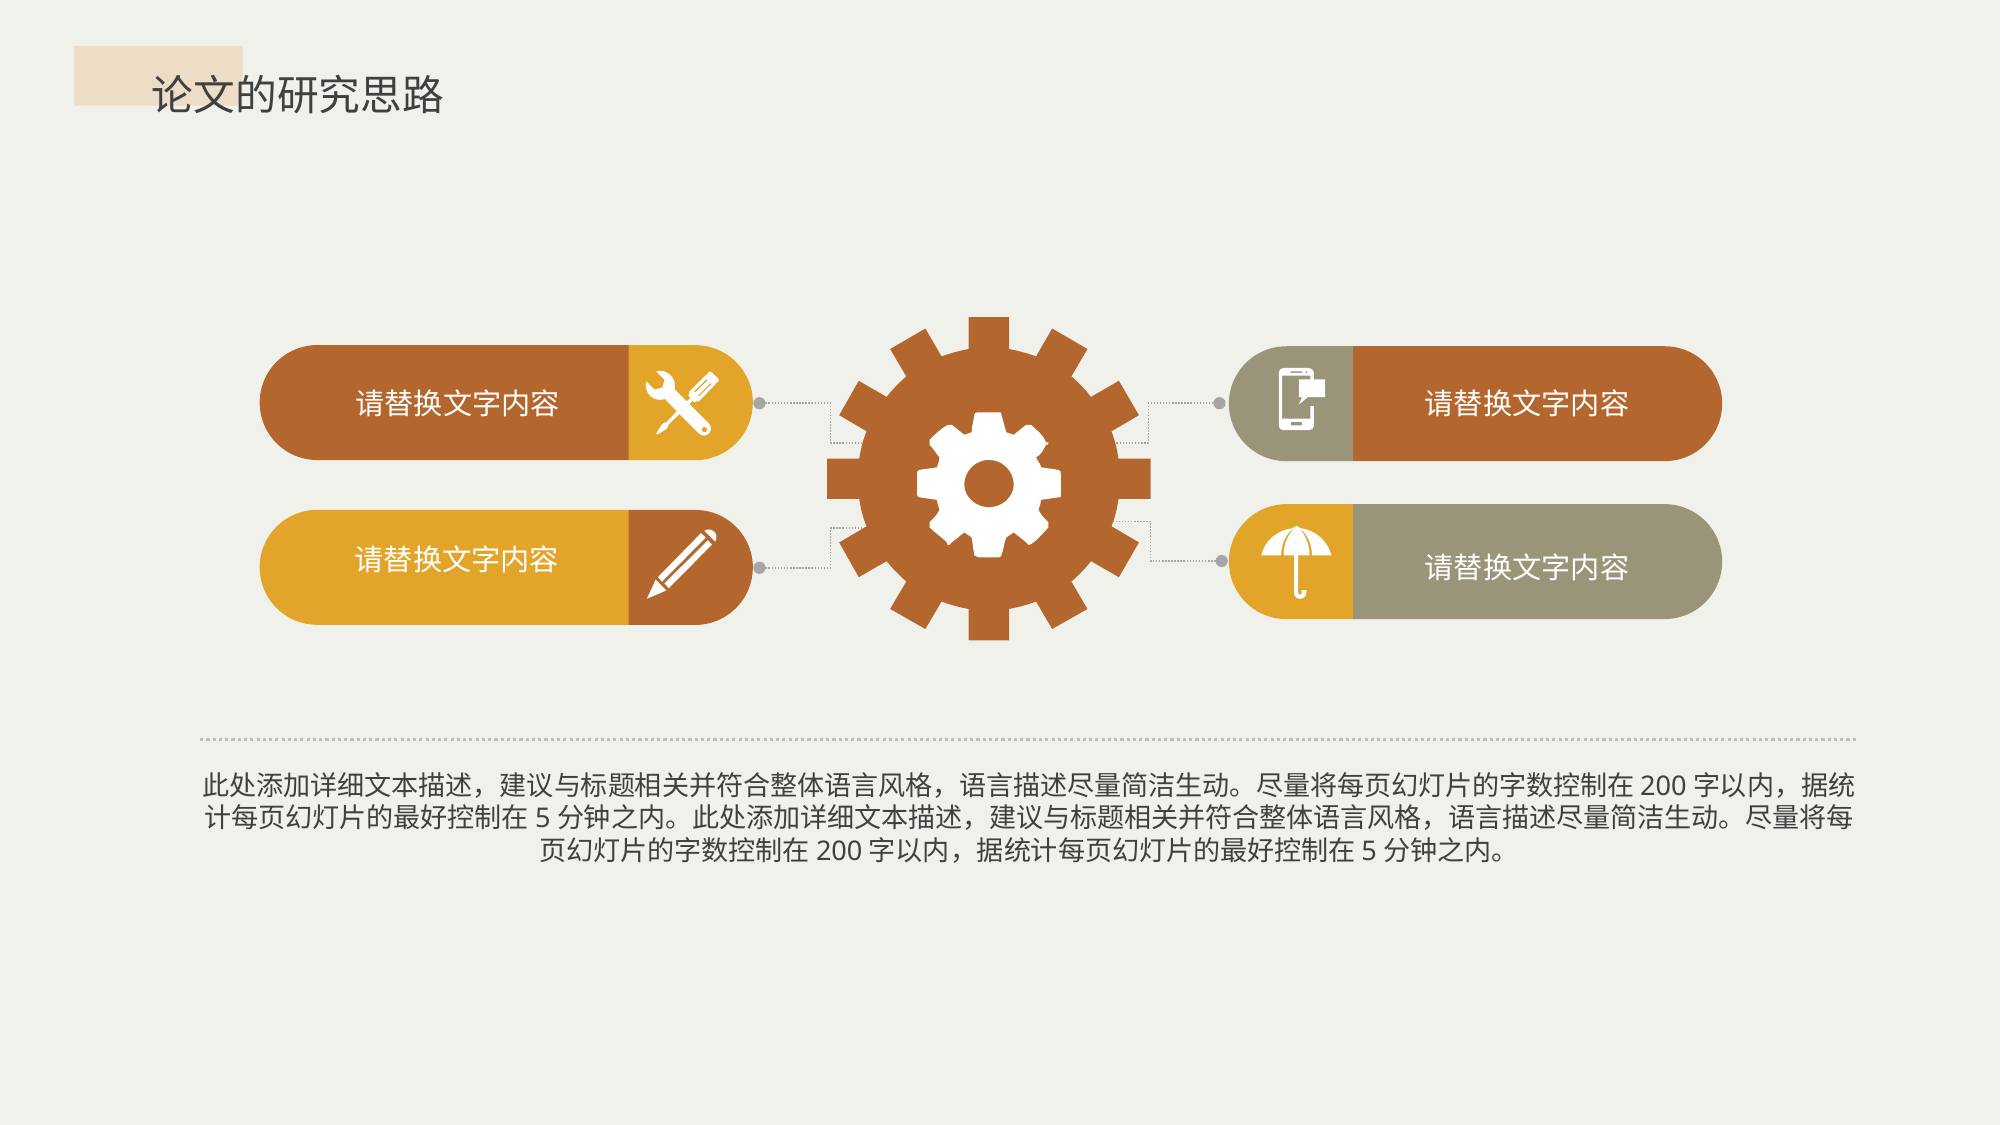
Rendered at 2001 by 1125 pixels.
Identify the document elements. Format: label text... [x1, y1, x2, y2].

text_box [259, 509, 826, 625]
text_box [646, 527, 719, 599]
text_box 此处添加详细文本描述，建议与标题相关并符合整体语言风格，语言描述尽量简洁生动。尽量将每页幻灯片的字数控制在200字以内，据统计每页幻灯片的最好控制在5分钟之内。此处添加详细文本描述，建议与标题相关并符合整体语言风格，语言描述尽量简洁生动。尽量将每页幻灯片的字数控制在200字以内，据统计每页幻灯片的最好控制在5分钟之内。 [198, 768, 1860, 866]
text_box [1151, 504, 1723, 620]
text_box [826, 317, 1151, 641]
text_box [259, 345, 826, 461]
text_box 论文的研究思路 [137, 36, 663, 126]
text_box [1278, 367, 1326, 431]
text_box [1151, 346, 1723, 462]
text_box [73, 45, 137, 107]
